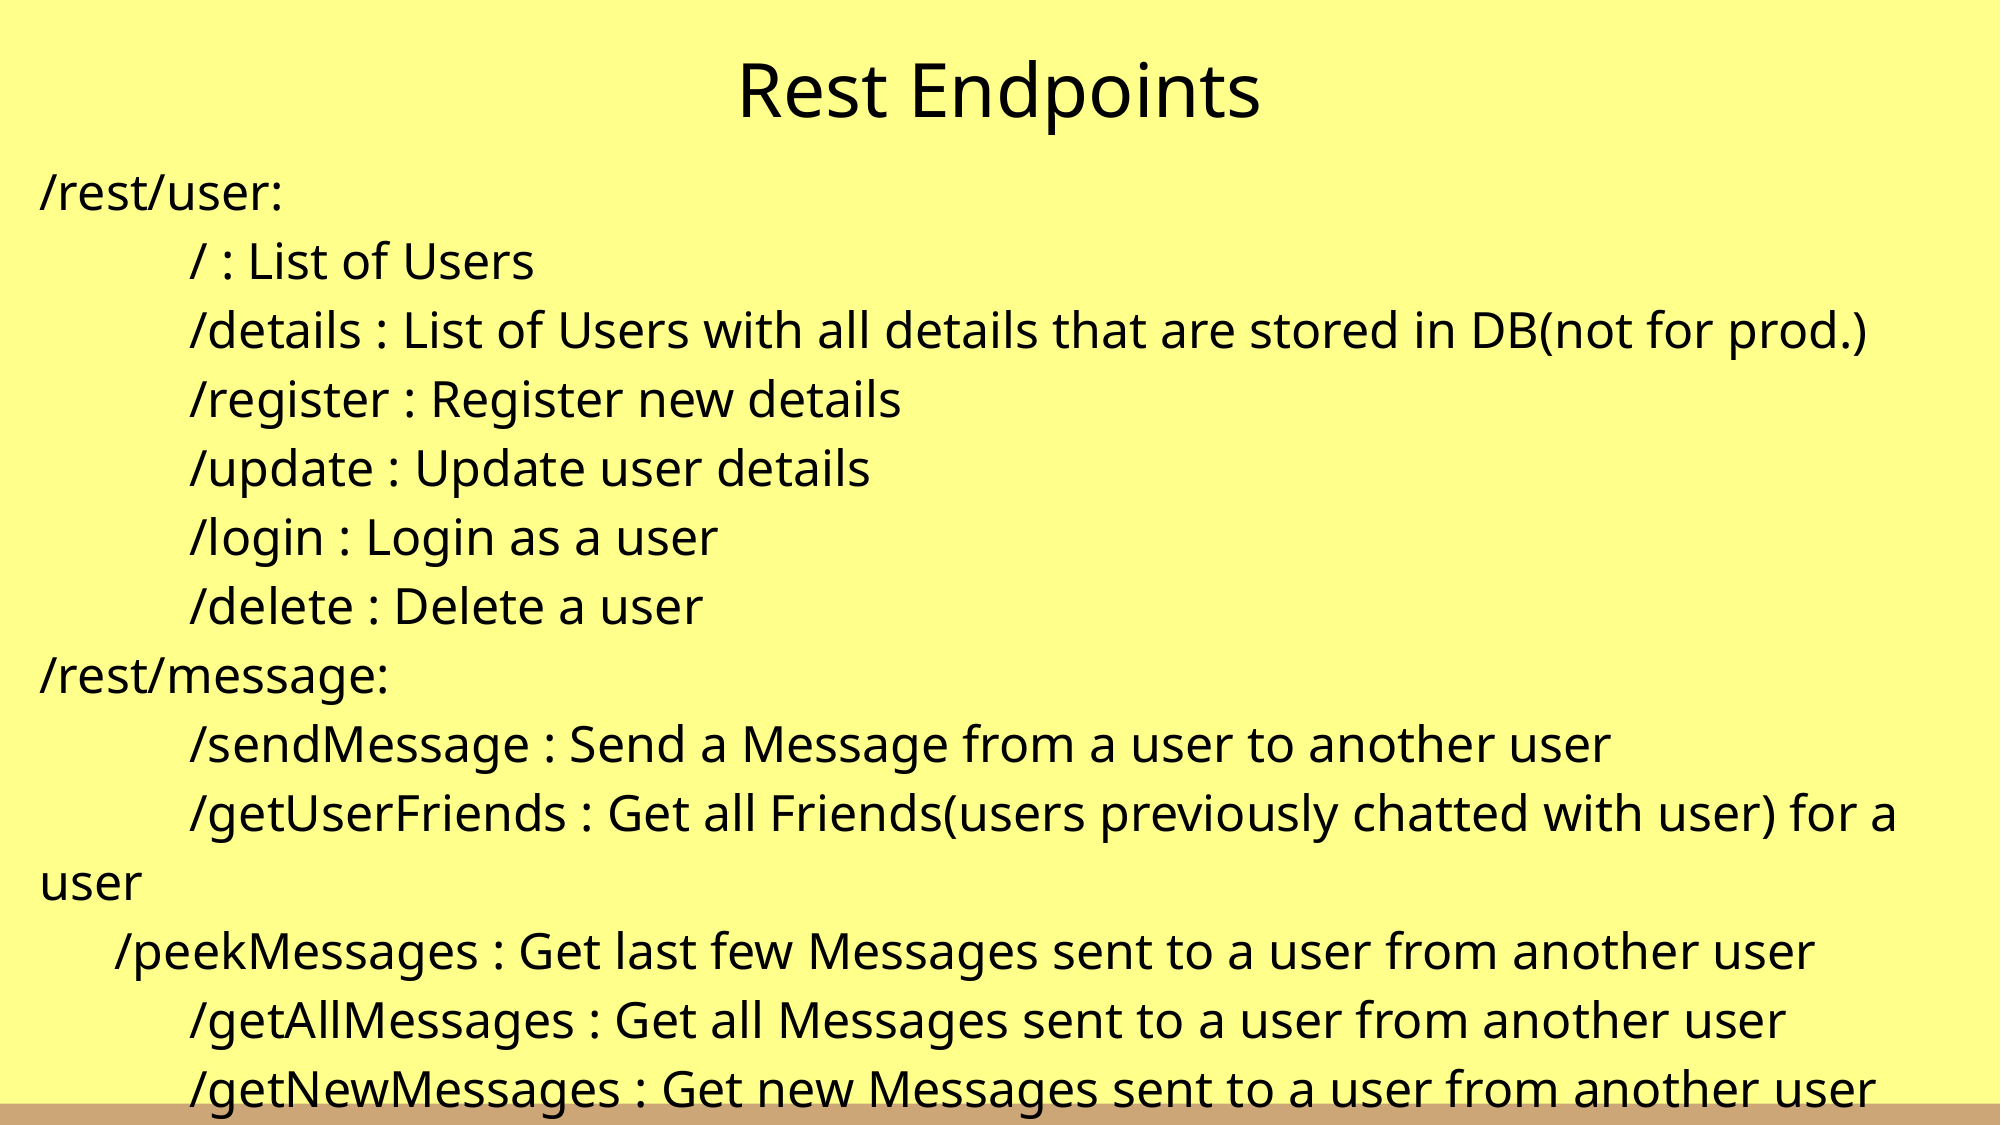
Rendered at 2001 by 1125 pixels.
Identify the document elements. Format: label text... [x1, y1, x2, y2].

text_box Rest Endpoints [68, 22, 1932, 153]
list /rest/user: / : List of Users /details : List of Users with all details that are stored in DB(not for prod.) /register : Register new details /update : Update user details /login : Login as a user /delete : Delete a user /rest/message: /sendMessage : Send a Message from a user to another user /getUserFriends : Get all Friends(users previously chatted with user) for a user /peekMessages : Get last few Messages sent to a user from another user /getAllMessages : Get all Messages sent to a user from another user /getNewMessages : Get new Messages sent to a user from another user [19, 131, 1981, 1105]
